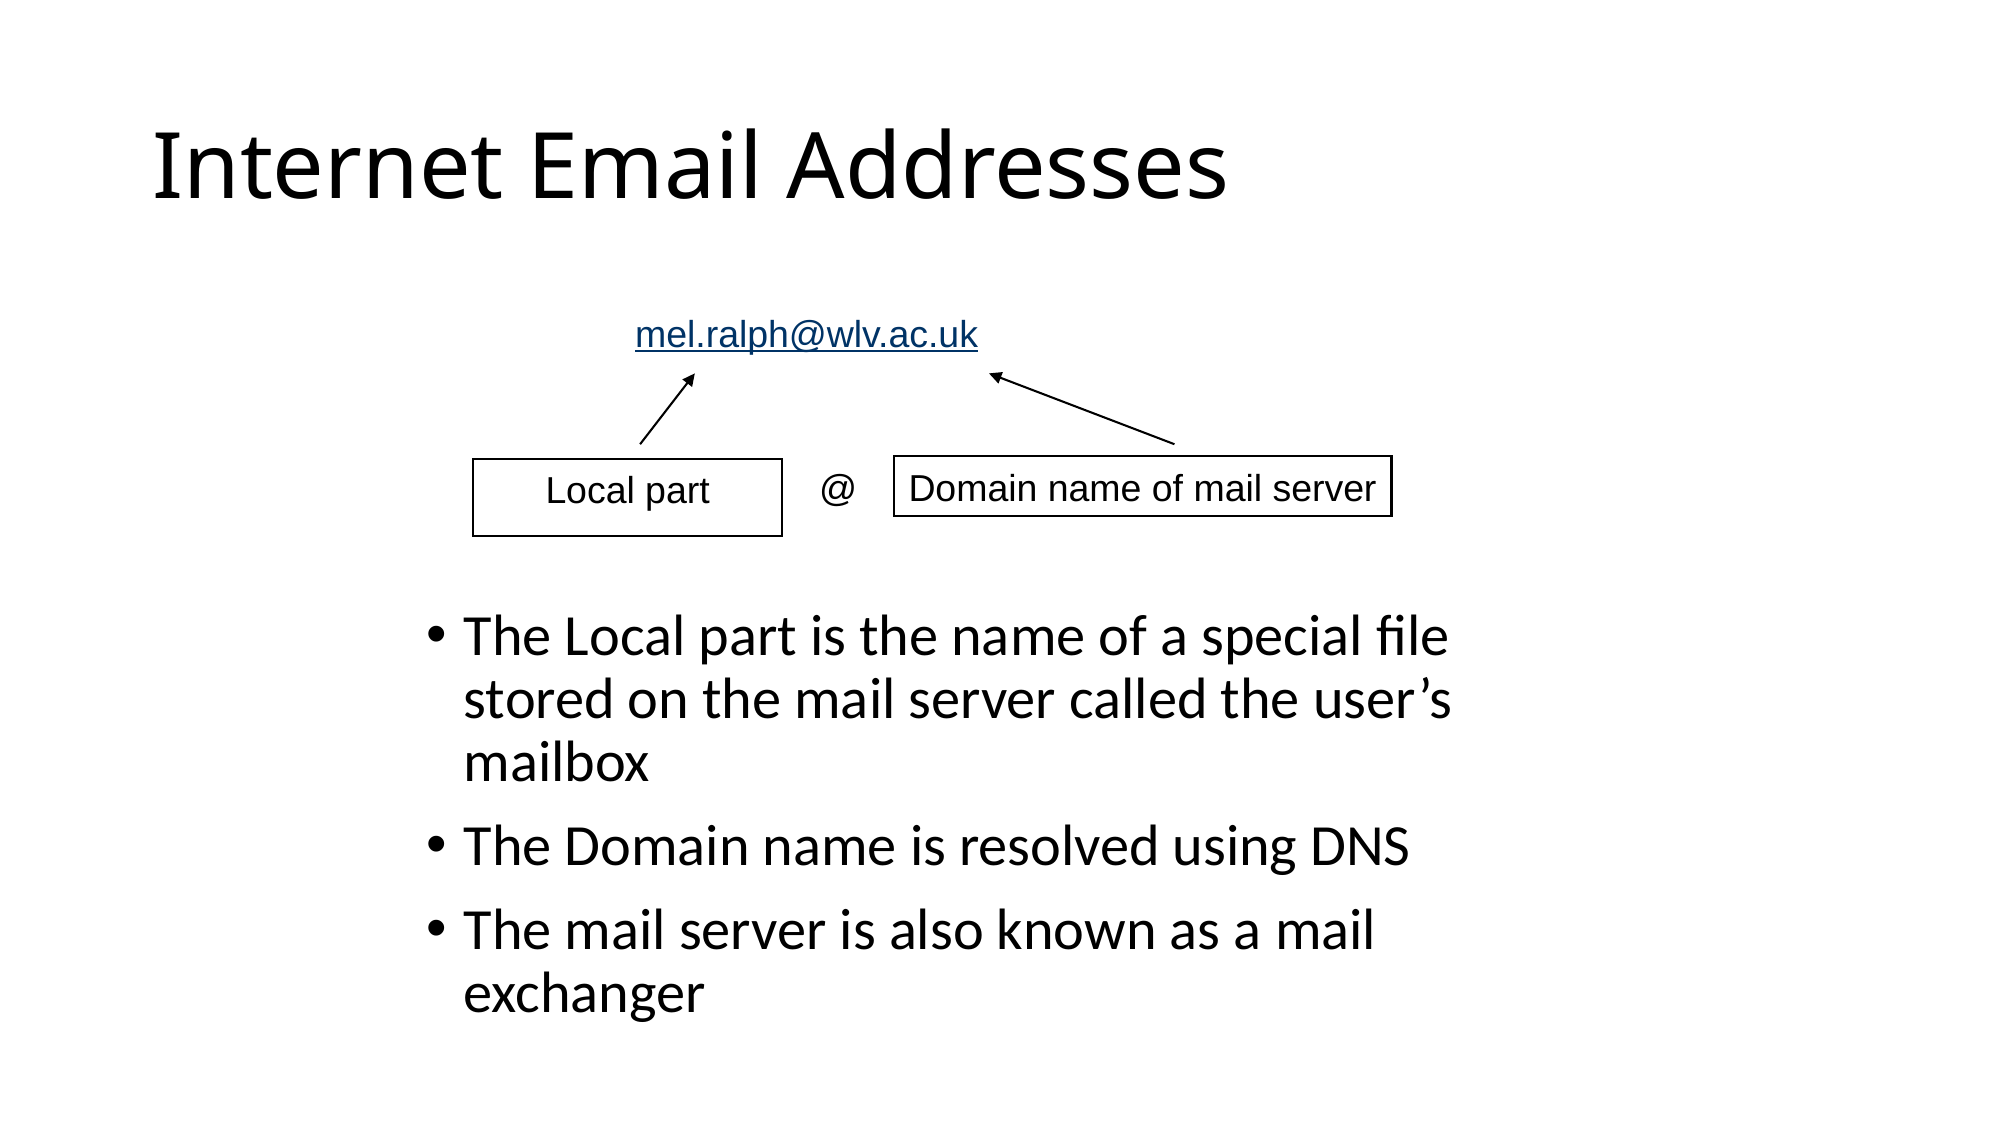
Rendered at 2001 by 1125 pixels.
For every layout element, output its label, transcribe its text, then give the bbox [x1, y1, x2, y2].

list The Local part is the name of a special file stored on the mail server called the user’s mailbox The Domain name is resolved using DNS The mail server is also known as a mail exchanger [411, 597, 1589, 1047]
text_box Local part [473, 459, 782, 537]
title Internet Email Addresses [137, 59, 1863, 278]
text_box Domain name of mail server [893, 456, 1392, 516]
text_box [989, 372, 1175, 445]
text_box [640, 373, 695, 445]
text_box @ [804, 456, 873, 516]
text_box mel.ralph@wlv.ac.uk [620, 302, 994, 363]
